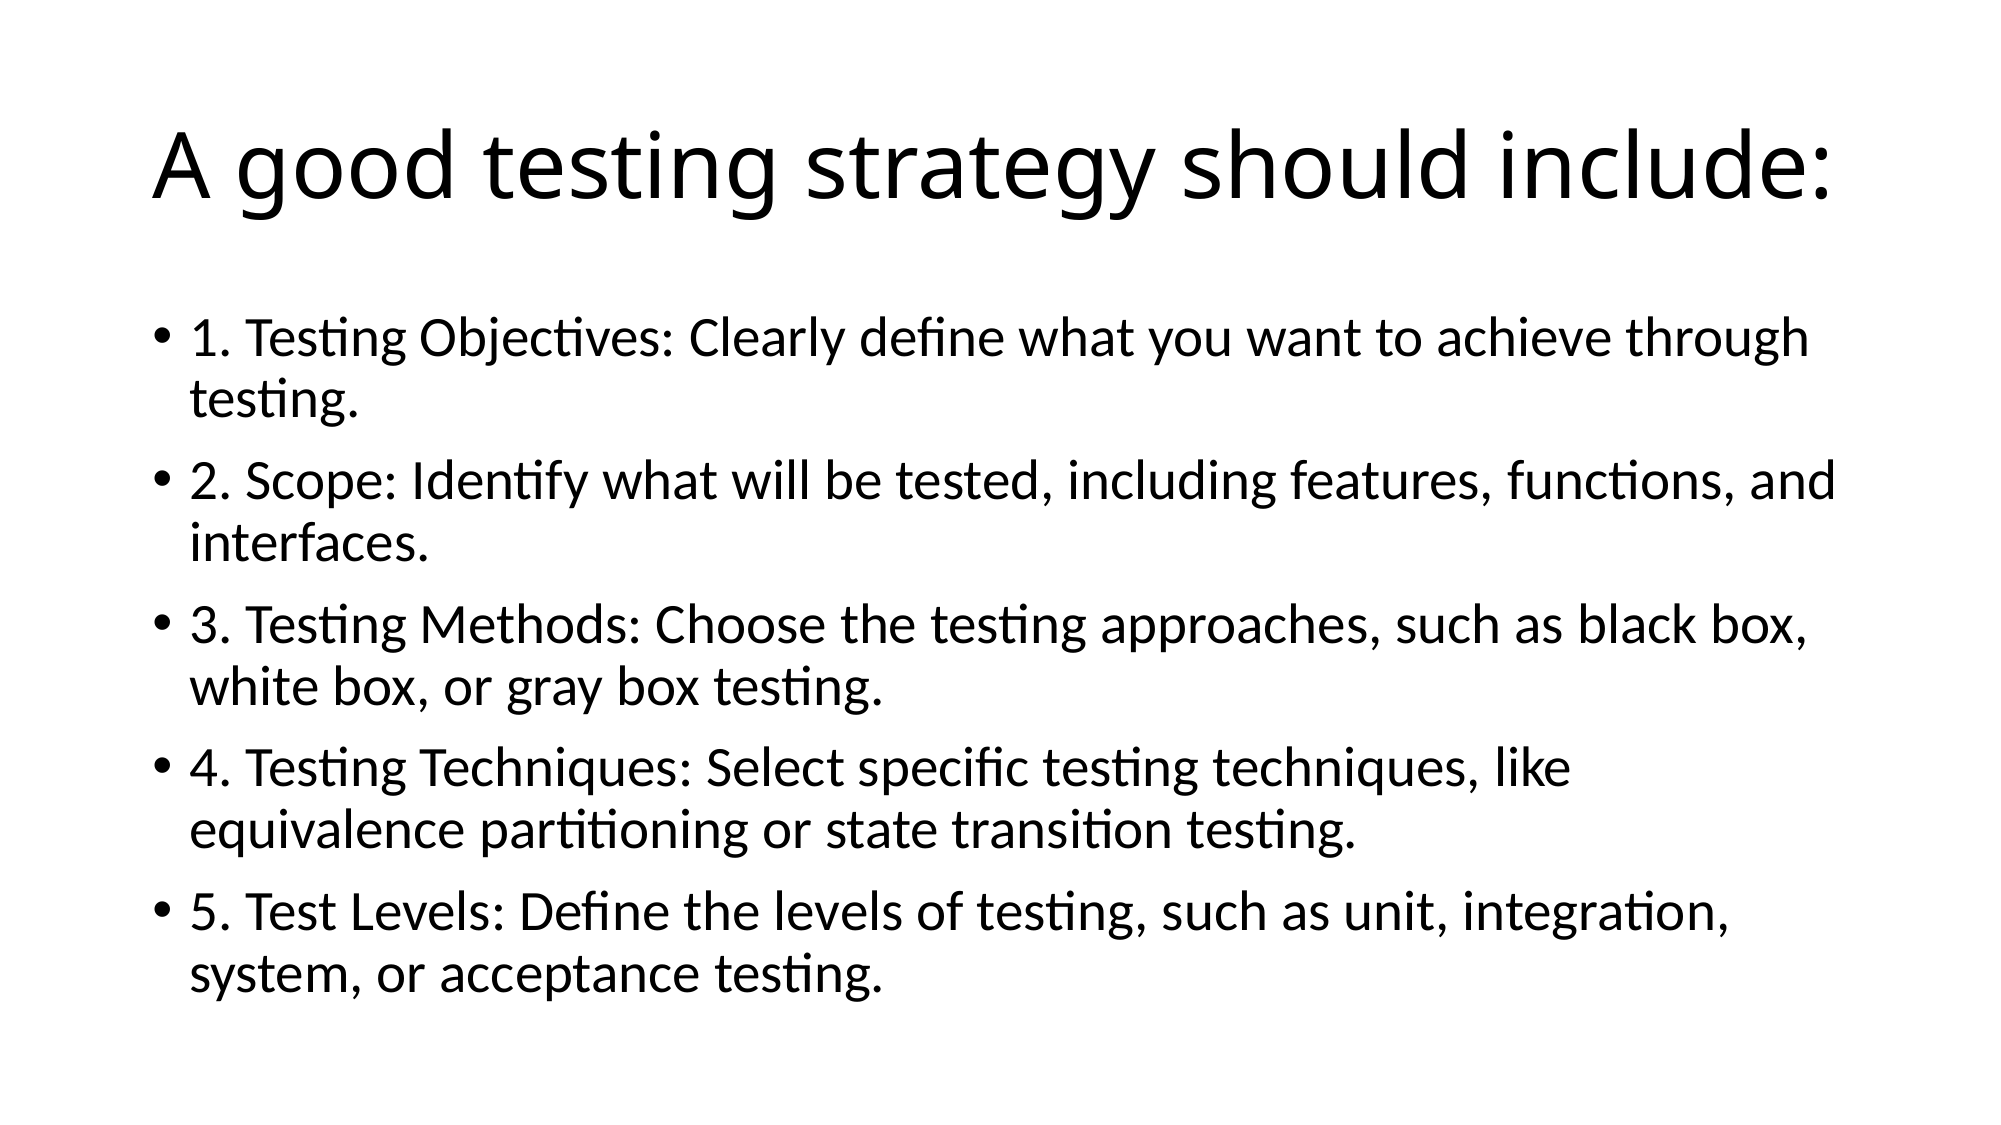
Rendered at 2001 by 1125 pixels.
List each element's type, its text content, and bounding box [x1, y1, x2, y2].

list 1. Testing Objectives: Clearly define what you want to achieve through testing. 2. Scope: Identify what will be tested, including features, functions, and interfaces. 3. Testing Methods: Choose the testing approaches, such as black box, white box, or gray box testing. 4. Testing Techniques: Select specific testing techniques, like equivalence partitioning or state transition testing. 5. Test Levels: Define the levels of testing, such as unit, integration, system, or acceptance testing. [137, 299, 1863, 1014]
title A good testing strategy should include: [137, 59, 1863, 278]
